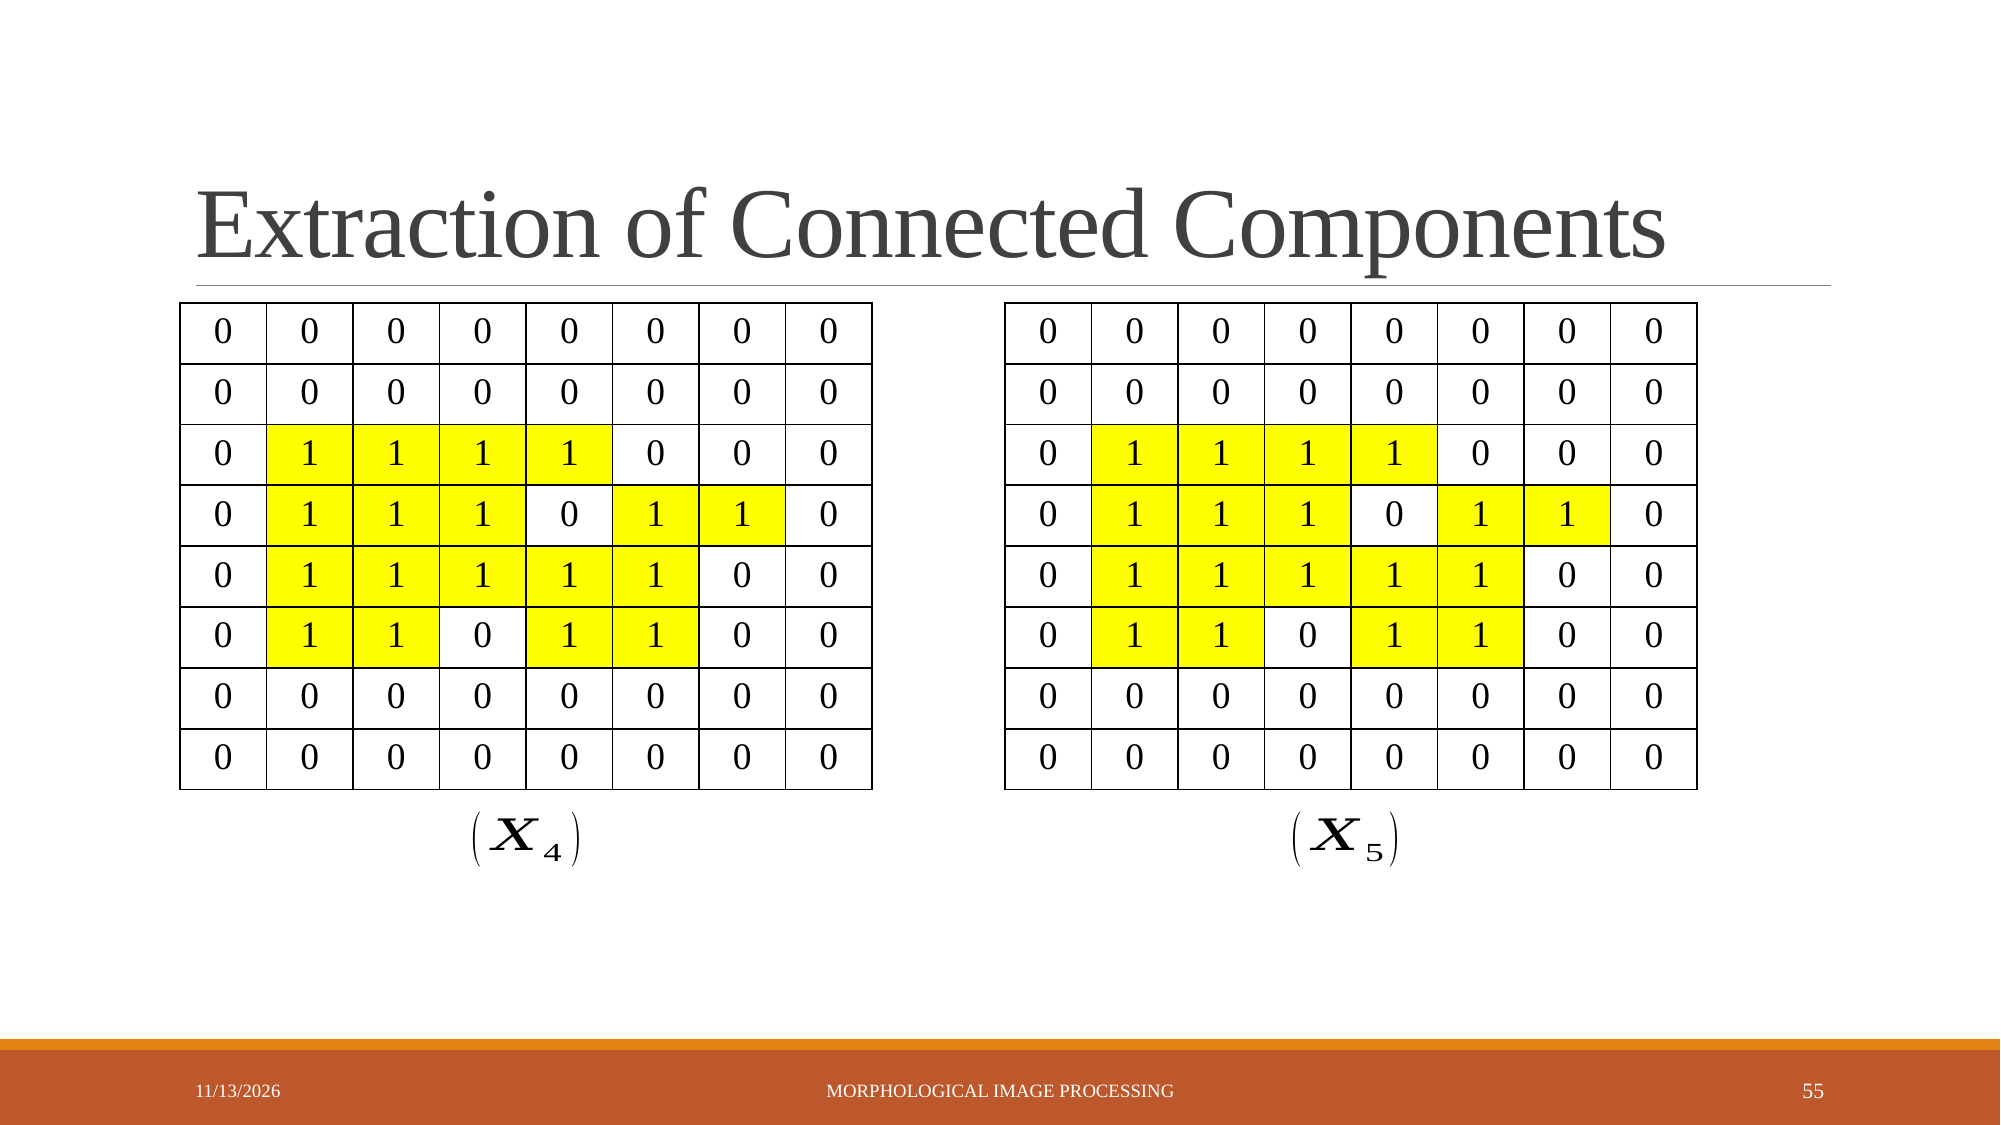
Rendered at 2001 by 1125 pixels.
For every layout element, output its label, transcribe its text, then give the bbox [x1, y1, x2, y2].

table_cell 1 [440, 486, 525, 545]
table_cell 0 [1092, 669, 1177, 728]
table_cell 0 [700, 730, 785, 789]
table_cell 0 [181, 486, 266, 545]
table_cell 1 [527, 608, 612, 667]
table_cell 1 [354, 547, 439, 606]
table_cell 0 [440, 730, 525, 789]
table_cell 0 [1265, 365, 1350, 424]
table_cell 1 [1352, 547, 1437, 606]
table_cell 0 [1525, 425, 1610, 484]
table_cell 0 [354, 365, 439, 424]
table_header 0 [181, 304, 266, 363]
table_cell 1 [1179, 425, 1264, 484]
table_cell 1 [354, 486, 439, 545]
table_header 0 [1611, 304, 1696, 363]
table_cell 0 [1352, 486, 1437, 545]
table_cell 1 [527, 547, 612, 606]
table_header 0 [1092, 304, 1177, 363]
table_cell 0 [1525, 669, 1610, 728]
table_cell 0 [181, 669, 266, 728]
table_cell 0 [1611, 425, 1696, 484]
table_cell 1 [1265, 425, 1350, 484]
table_cell 0 [1006, 608, 1091, 667]
table_cell 0 [440, 608, 525, 667]
table_cell 0 [181, 365, 266, 424]
table_cell 1 [267, 425, 352, 484]
table_cell 0 [1006, 425, 1091, 484]
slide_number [180, 1059, 586, 1120]
table_cell 0 [267, 669, 352, 728]
table_cell 0 [1438, 425, 1523, 484]
table_cell 0 [527, 365, 612, 424]
table_cell 1 [613, 547, 698, 606]
table_cell 1 [700, 486, 785, 545]
table_cell 0 [1611, 730, 1696, 789]
table_cell 0 [786, 730, 871, 789]
table_cell 0 [267, 730, 352, 789]
table_header 0 [700, 304, 785, 363]
table_header 0 [613, 304, 698, 363]
table_cell 0 [786, 486, 871, 545]
table_cell 0 [1092, 365, 1177, 424]
table_cell 1 [1179, 608, 1264, 667]
table_cell 0 [440, 365, 525, 424]
table_header 0 [354, 304, 439, 363]
table_cell 0 [1352, 730, 1437, 789]
table_cell 0 [613, 730, 698, 789]
table_cell 1 [1092, 425, 1177, 484]
table_cell 0 [527, 730, 612, 789]
table_cell 0 [786, 608, 871, 667]
table_cell 1 [1179, 547, 1264, 606]
table_cell 0 [1438, 669, 1523, 728]
table_cell 1 [1438, 608, 1523, 667]
title Extraction of Connected Components [180, 47, 1830, 285]
table_cell 0 [1611, 608, 1696, 667]
table_cell 0 [786, 669, 871, 728]
table_cell 0 [1179, 365, 1264, 424]
table_cell 0 [613, 669, 698, 728]
table_cell 0 [1352, 669, 1437, 728]
table_cell 1 [1438, 547, 1523, 606]
table_cell 1 [1092, 547, 1177, 606]
table_cell 1 [1525, 486, 1610, 545]
table_cell 1 [613, 608, 698, 667]
table_cell 0 [1006, 486, 1091, 545]
table_cell 0 [1525, 730, 1610, 789]
table_cell 1 [1092, 608, 1177, 667]
table_cell 1 [1265, 486, 1350, 545]
table_cell 0 [1611, 486, 1696, 545]
table_cell 0 [1265, 608, 1350, 667]
table_cell 0 [181, 730, 266, 789]
table_cell 0 [1092, 730, 1177, 789]
table_header 0 [786, 304, 871, 363]
table_cell 0 [181, 425, 266, 484]
table_cell 1 [1352, 608, 1437, 667]
table_cell 1 [440, 547, 525, 606]
table_cell 0 [1006, 365, 1091, 424]
table_cell 1 [613, 486, 698, 545]
table_header 0 [440, 304, 525, 363]
table_cell 0 [613, 365, 698, 424]
table_cell 0 [786, 365, 871, 424]
table_cell 1 [1438, 486, 1523, 545]
table_cell 1 [354, 425, 439, 484]
table_header 0 [1179, 304, 1264, 363]
table_cell 0 [786, 425, 871, 484]
table_cell 0 [700, 669, 785, 728]
table_cell 0 [181, 547, 266, 606]
table_header 0 [1525, 304, 1610, 363]
table_header 0 [267, 304, 352, 363]
table_cell 0 [267, 365, 352, 424]
table_cell 0 [527, 669, 612, 728]
table_cell 0 [1611, 547, 1696, 606]
table_cell 1 [527, 425, 612, 484]
table_cell 0 [1265, 669, 1350, 728]
table_header 0 [1352, 304, 1437, 363]
table_cell 0 [1525, 608, 1610, 667]
table_cell 0 [1179, 669, 1264, 728]
table_cell 1 [440, 425, 525, 484]
table_cell 0 [1611, 365, 1696, 424]
table_header 0 [1006, 304, 1091, 363]
table_cell 0 [354, 669, 439, 728]
table_cell 0 [700, 608, 785, 667]
table_cell 0 [700, 547, 785, 606]
table_cell 0 [1006, 669, 1091, 728]
table_cell 0 [527, 486, 612, 545]
table_cell 1 [1265, 547, 1350, 606]
table_cell 0 [786, 547, 871, 606]
table_cell 0 [1525, 365, 1610, 424]
table_cell 0 [1006, 547, 1091, 606]
table_header 0 [1265, 304, 1350, 363]
table_cell 0 [1006, 730, 1091, 789]
table_cell 0 [1179, 730, 1264, 789]
table_cell 1 [1179, 486, 1264, 545]
table_header 0 [1438, 304, 1523, 363]
footer Morphological Image Processing [604, 1059, 1396, 1120]
table_cell 0 [1438, 730, 1523, 789]
table_cell 0 [1611, 669, 1696, 728]
table_cell 0 [700, 365, 785, 424]
table_header 0 [527, 304, 612, 363]
table_cell 1 [354, 608, 439, 667]
table_cell 1 [1352, 425, 1437, 484]
table_cell 0 [1352, 365, 1437, 424]
table_cell 1 [267, 486, 352, 545]
table_cell 0 [1265, 730, 1350, 789]
table_cell 0 [1525, 547, 1610, 606]
table_cell 1 [267, 608, 352, 667]
slide_number 55 [1624, 1059, 1840, 1120]
table_cell 1 [1092, 486, 1177, 545]
table_cell 0 [700, 425, 785, 484]
table_cell 0 [440, 669, 525, 728]
table_cell 0 [354, 730, 439, 789]
table_cell 0 [181, 608, 266, 667]
table_cell 1 [267, 547, 352, 606]
table_cell 0 [613, 425, 698, 484]
table_cell 0 [1438, 365, 1523, 424]
